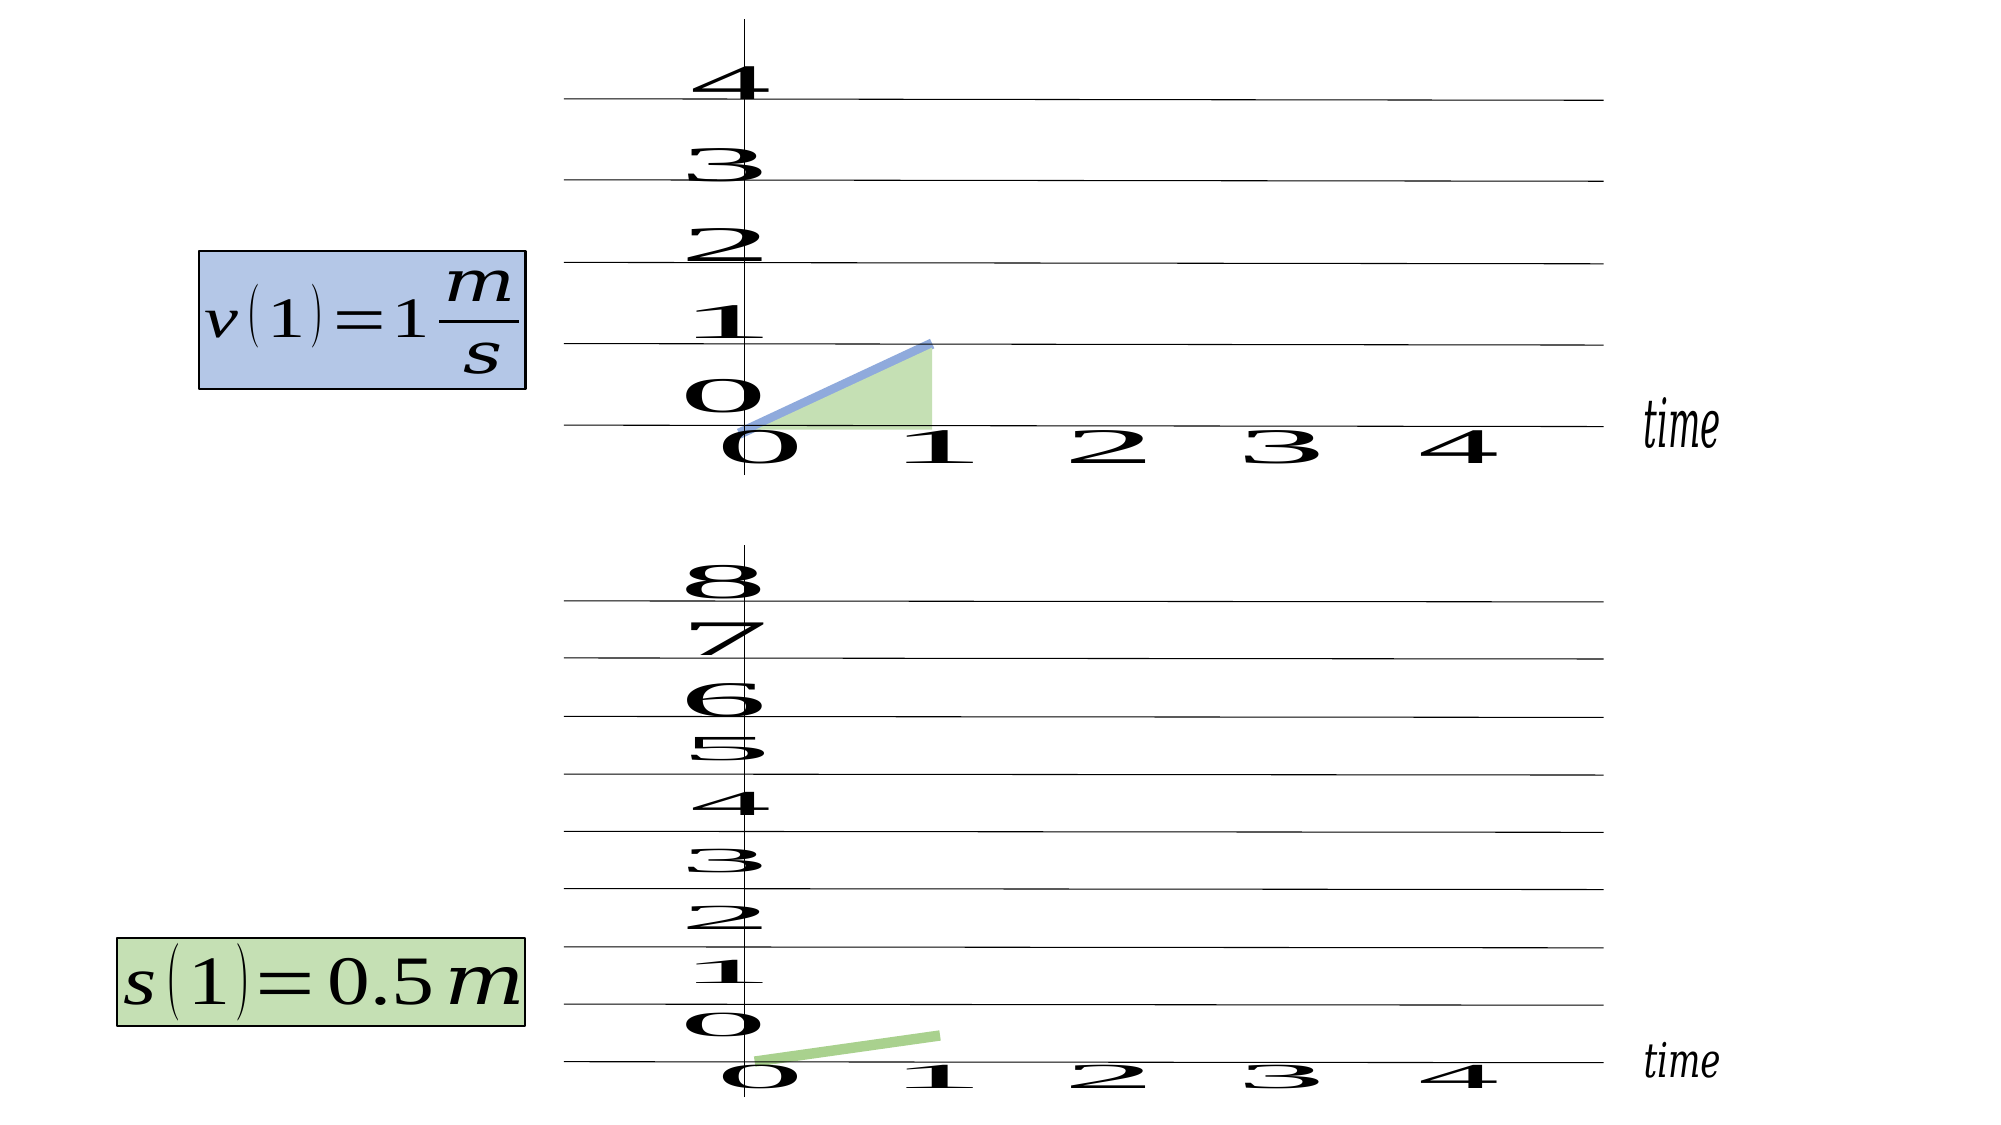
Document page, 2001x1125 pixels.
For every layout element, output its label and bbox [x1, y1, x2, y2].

text_box [200, 19, 1722, 476]
text_box [118, 544, 1722, 1097]
